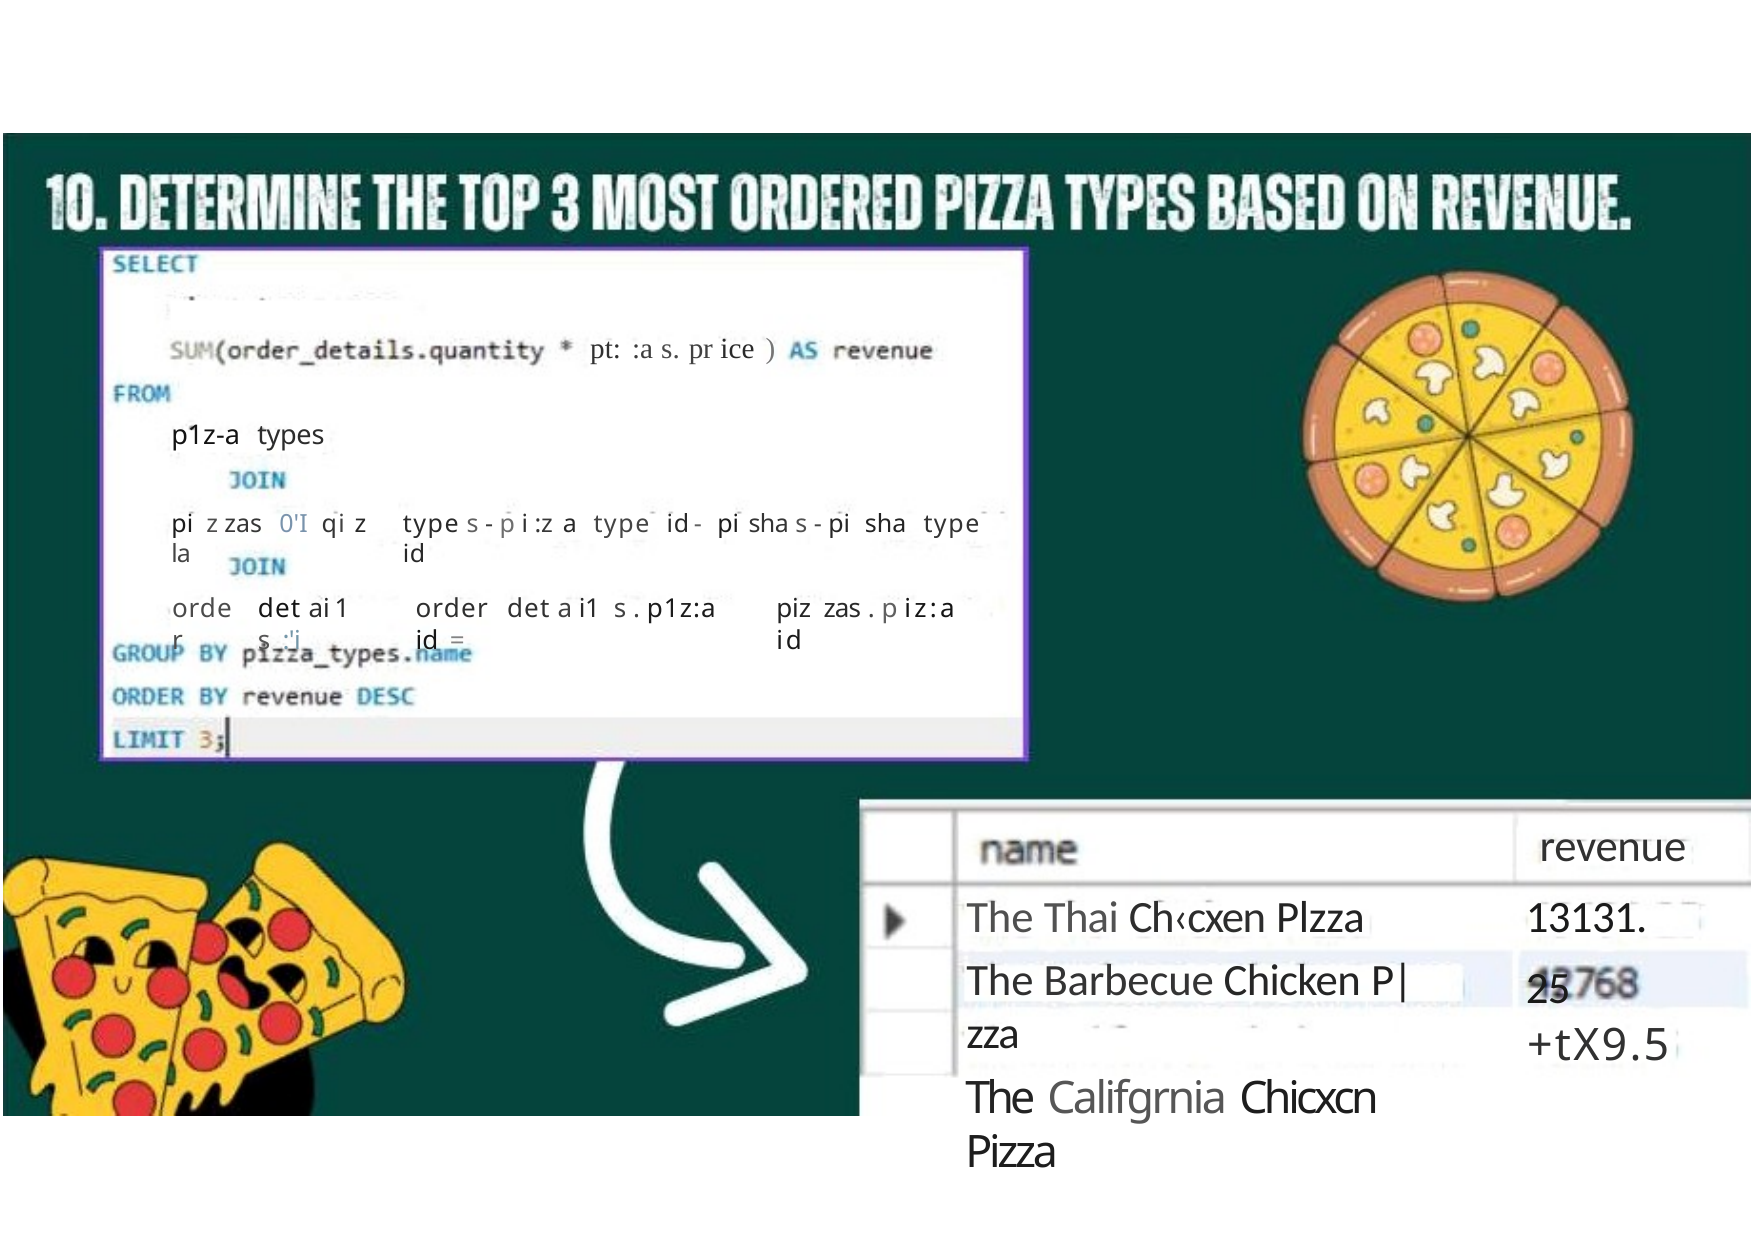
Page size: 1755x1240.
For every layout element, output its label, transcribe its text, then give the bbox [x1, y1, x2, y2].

picture [3, 133, 1751, 1116]
text_box The Thai Ch‹cxen Plzza The Barbecue Chicken P|zza The Califgrnia Chicxcn Pizza [963, 1123, 1464, 1177]
